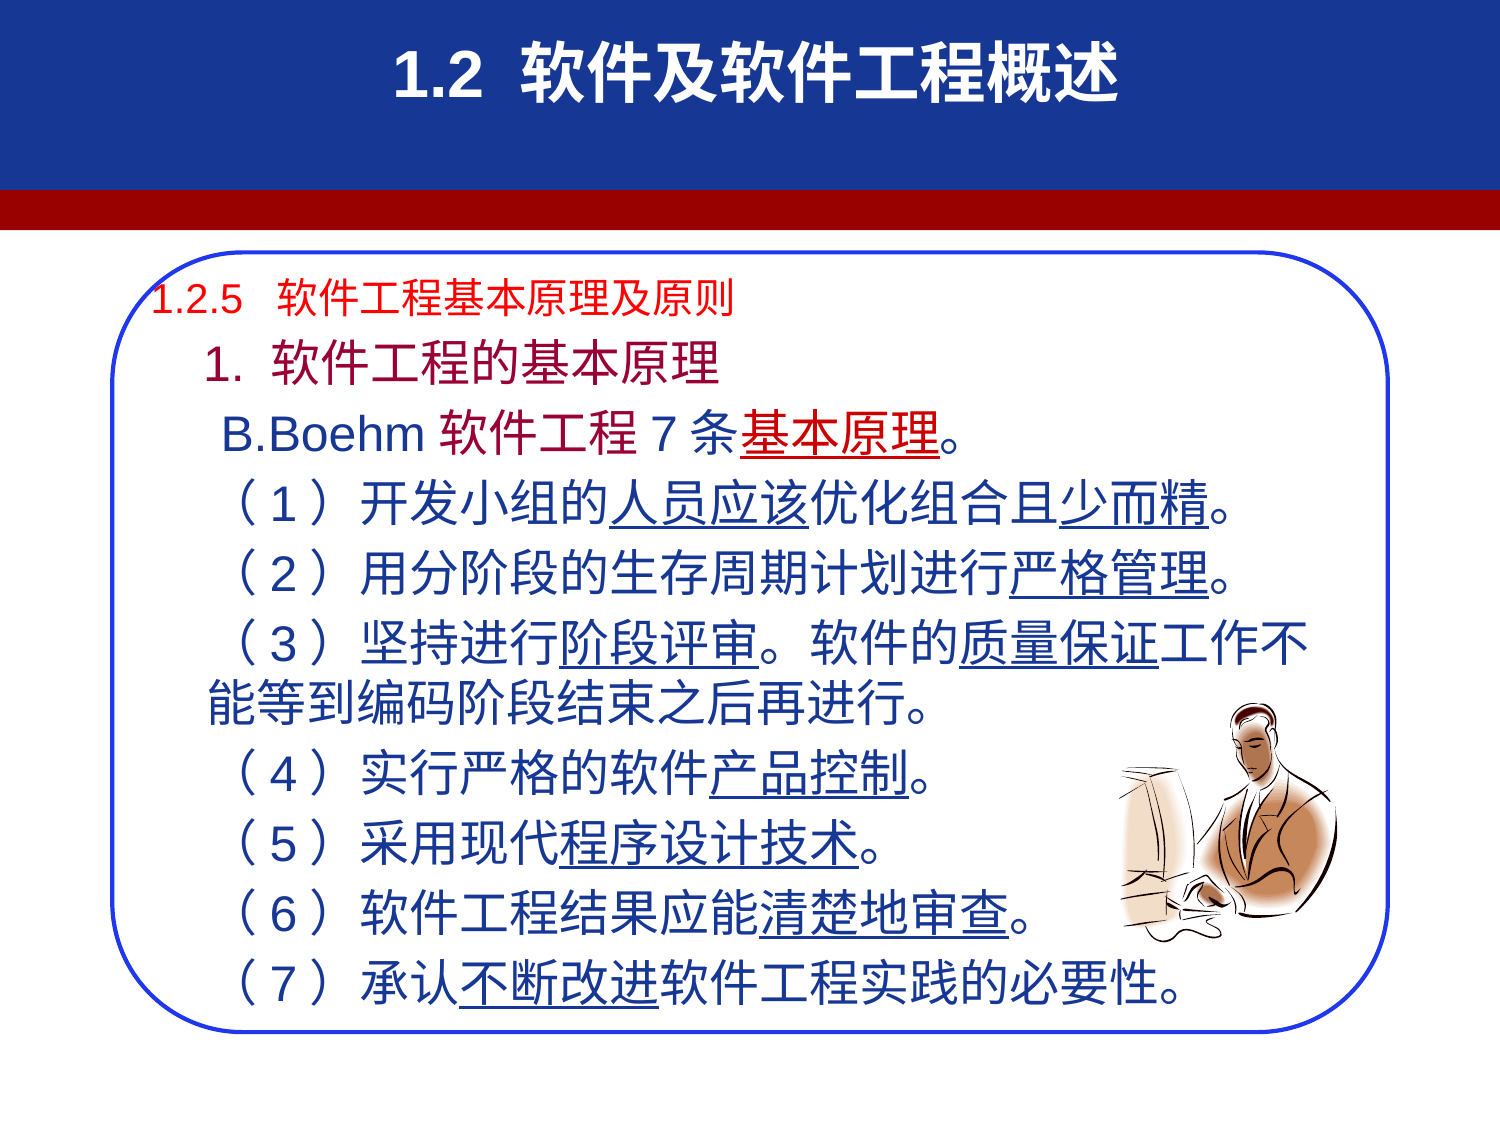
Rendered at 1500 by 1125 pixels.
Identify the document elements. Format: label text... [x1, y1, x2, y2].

picture [1118, 701, 1344, 946]
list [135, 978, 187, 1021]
text_box 1.2 软件及软件工程概述 [74, 24, 1438, 118]
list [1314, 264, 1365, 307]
text_box [112, 252, 1388, 1033]
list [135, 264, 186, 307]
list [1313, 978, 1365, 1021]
